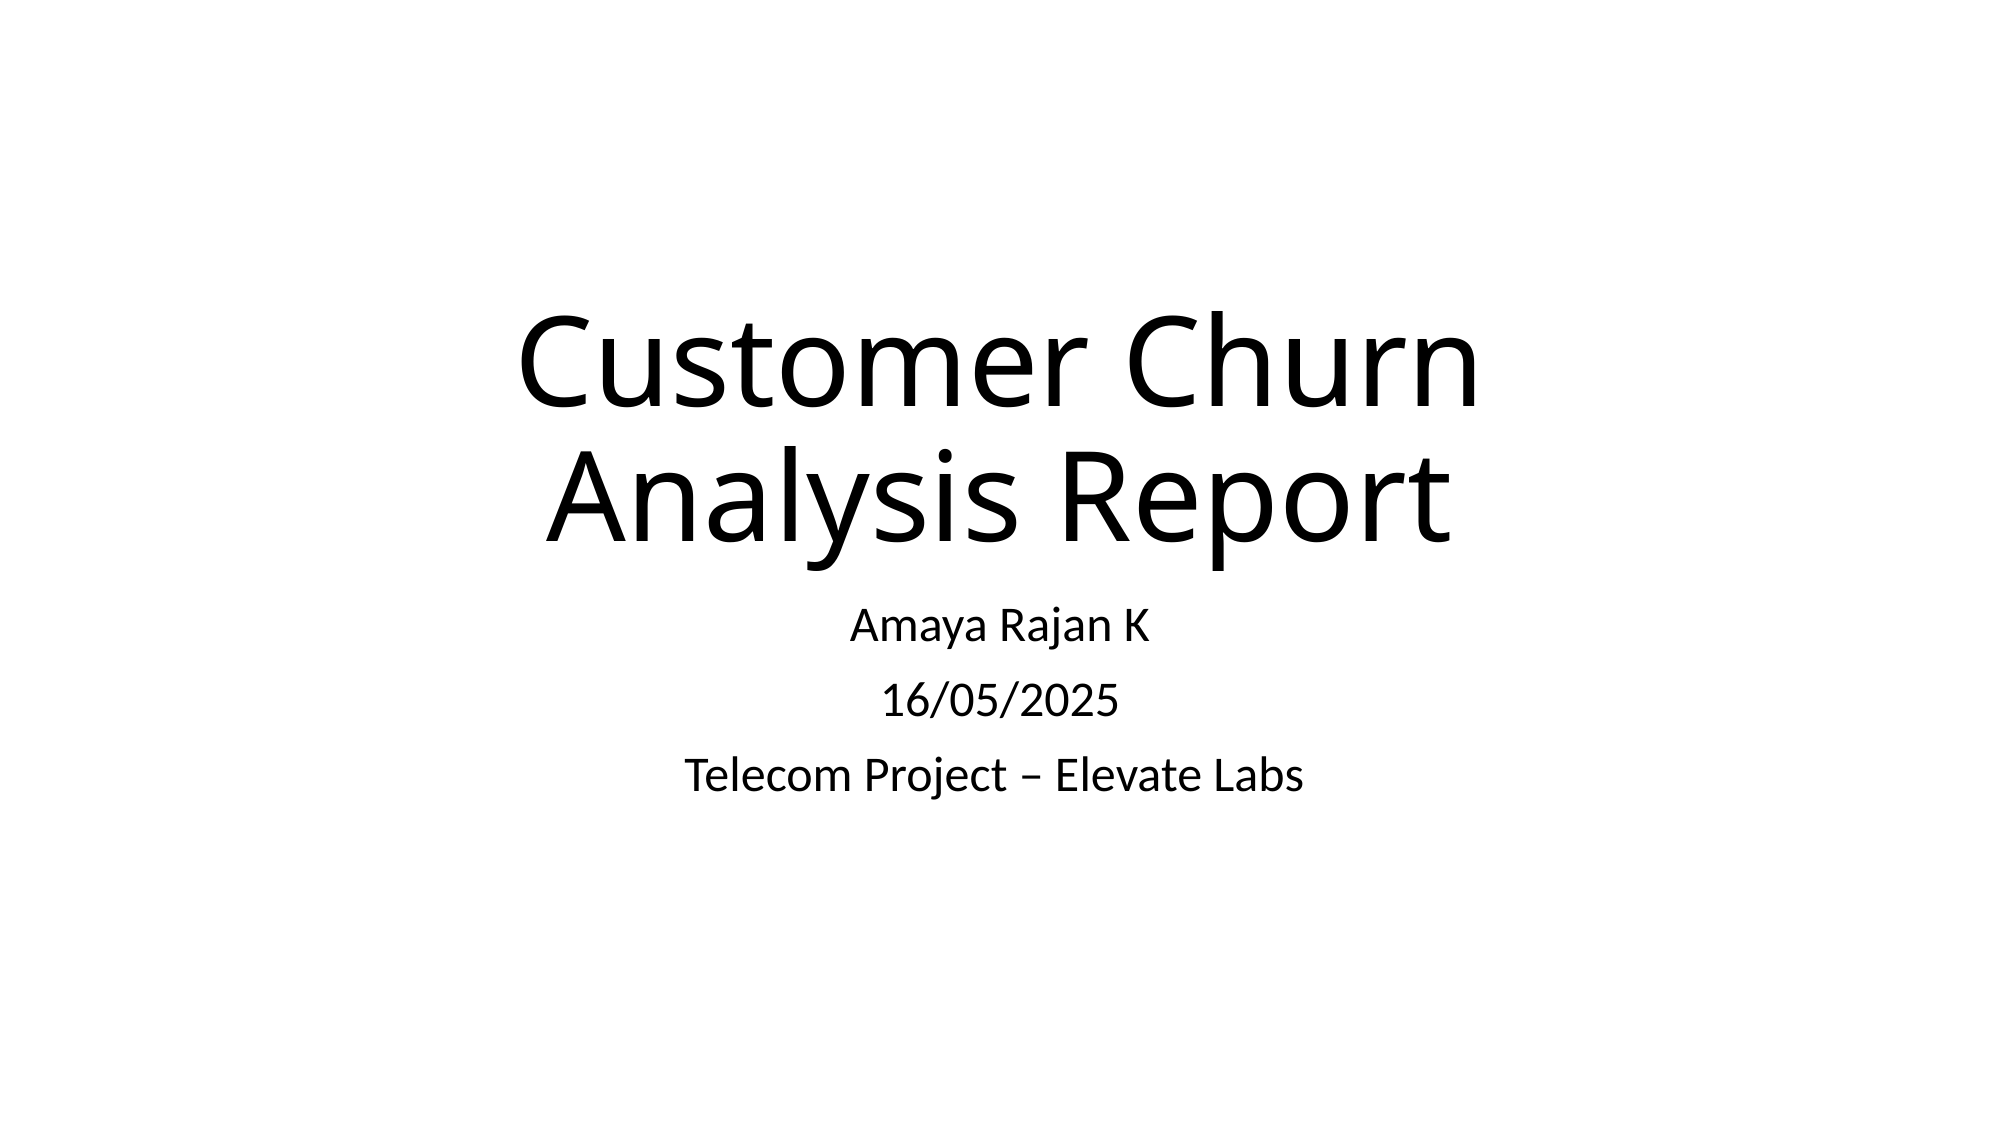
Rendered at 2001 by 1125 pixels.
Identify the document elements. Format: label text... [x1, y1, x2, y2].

title Customer Churn Analysis Report [249, 184, 1750, 576]
subtitle Amaya Rajan K 16/05/2025 Telecom Project – Elevate Labs [249, 590, 1750, 863]
